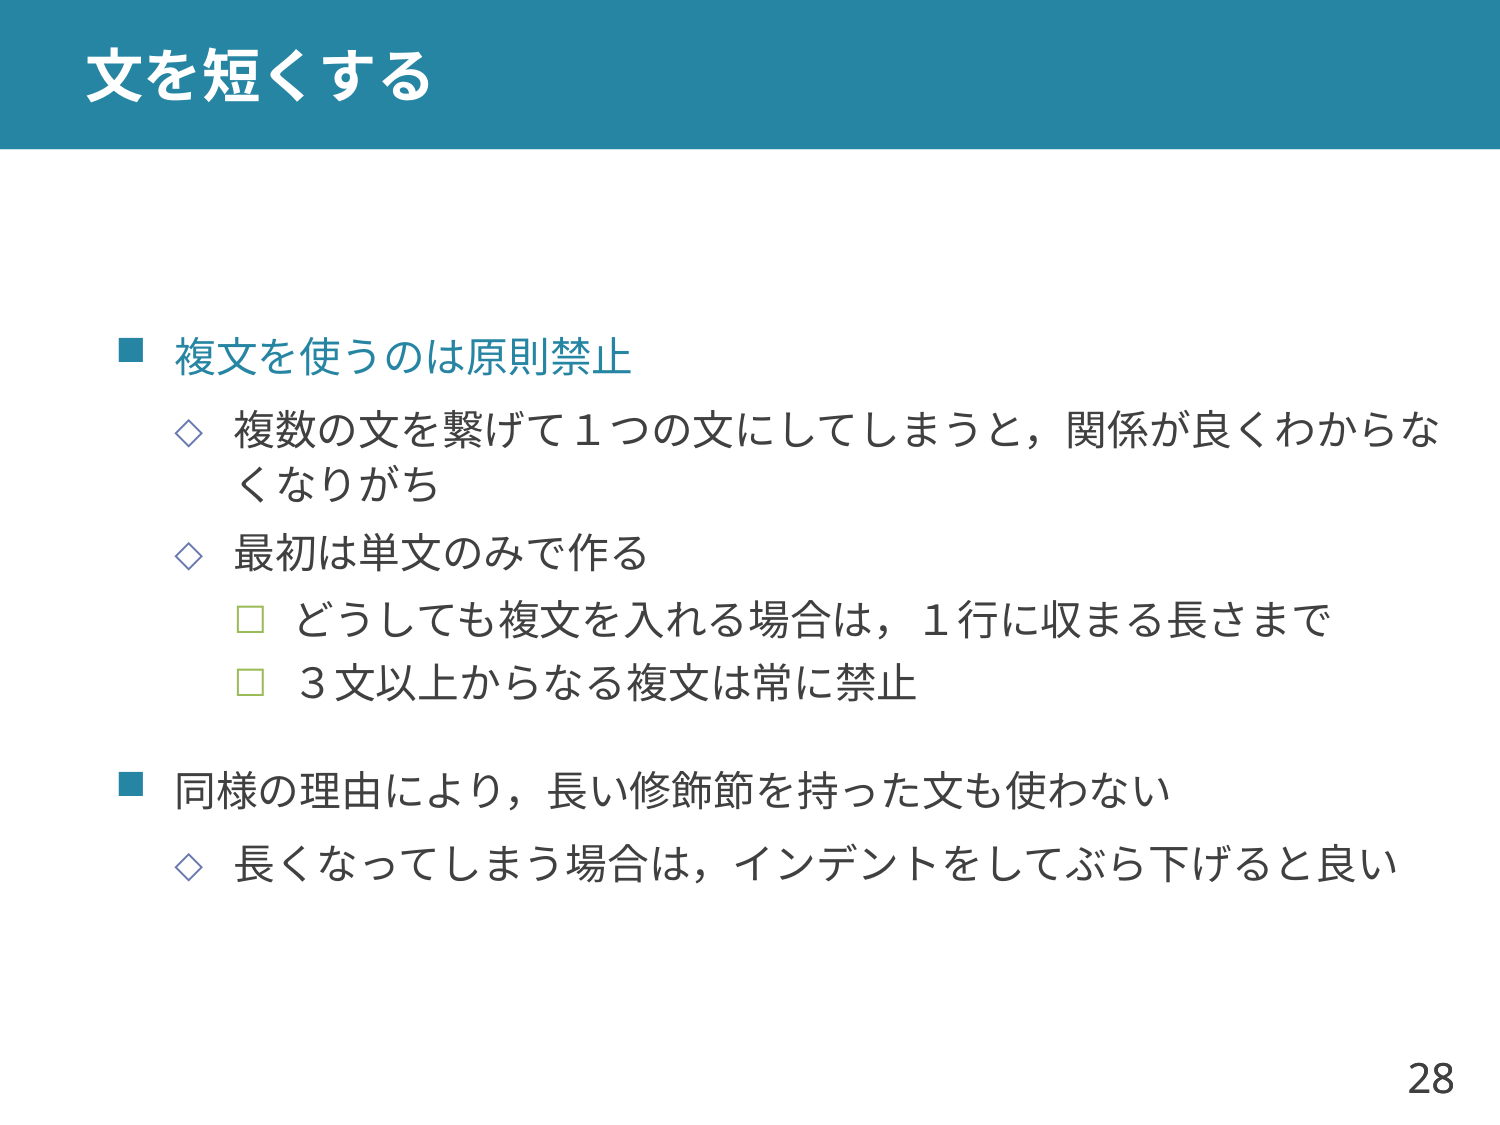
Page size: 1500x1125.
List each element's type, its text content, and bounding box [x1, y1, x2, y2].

list 複文を使うのは原則禁止 複数の文を繋げて１つの文にしてしまうと，関係が良くわからなくなりがち 最初は単文のみで作る どうしても複文を入れる場合は，１行に収まる長さまで ３文以上からなる複文は常に禁止 同様の理由により，長い修飾節を持った文も使わない 長くなってしまう場合は，インデントをしてぶら下げると良い [100, 178, 1459, 1036]
title 文を短くする [70, 0, 1500, 150]
